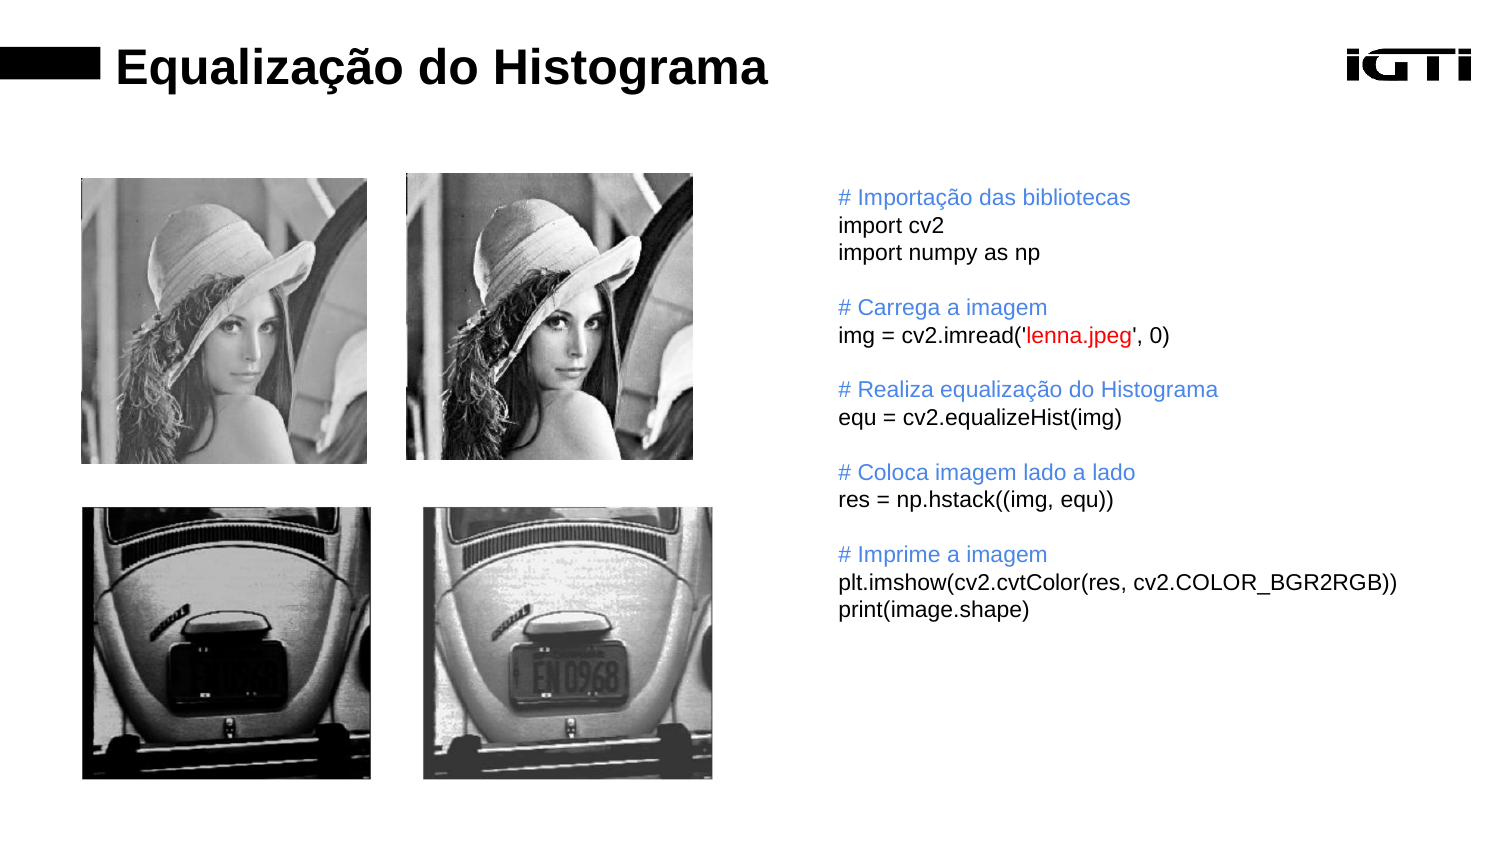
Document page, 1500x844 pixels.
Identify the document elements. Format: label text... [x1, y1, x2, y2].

picture [73, 162, 700, 476]
picture [78, 502, 719, 785]
text_box # Importação das bibliotecas import cv2 import numpy as np # Carrega a imagem img = cv2.imread('lenna.jpeg', 0) # Realiza equalização do Histograma equ = cv2.equalizeHist(img) # Coloca imagem lado a lado res = np.hstack((img, equ)) # Imprime a imagem plt.imshow(cv2.cvtColor(res, cv2.COLOR_BGR2RGB)) print(image.shape) [823, 167, 1428, 800]
title Equalização do Histograma [100, 19, 1329, 110]
picture [1334, 37, 1483, 92]
